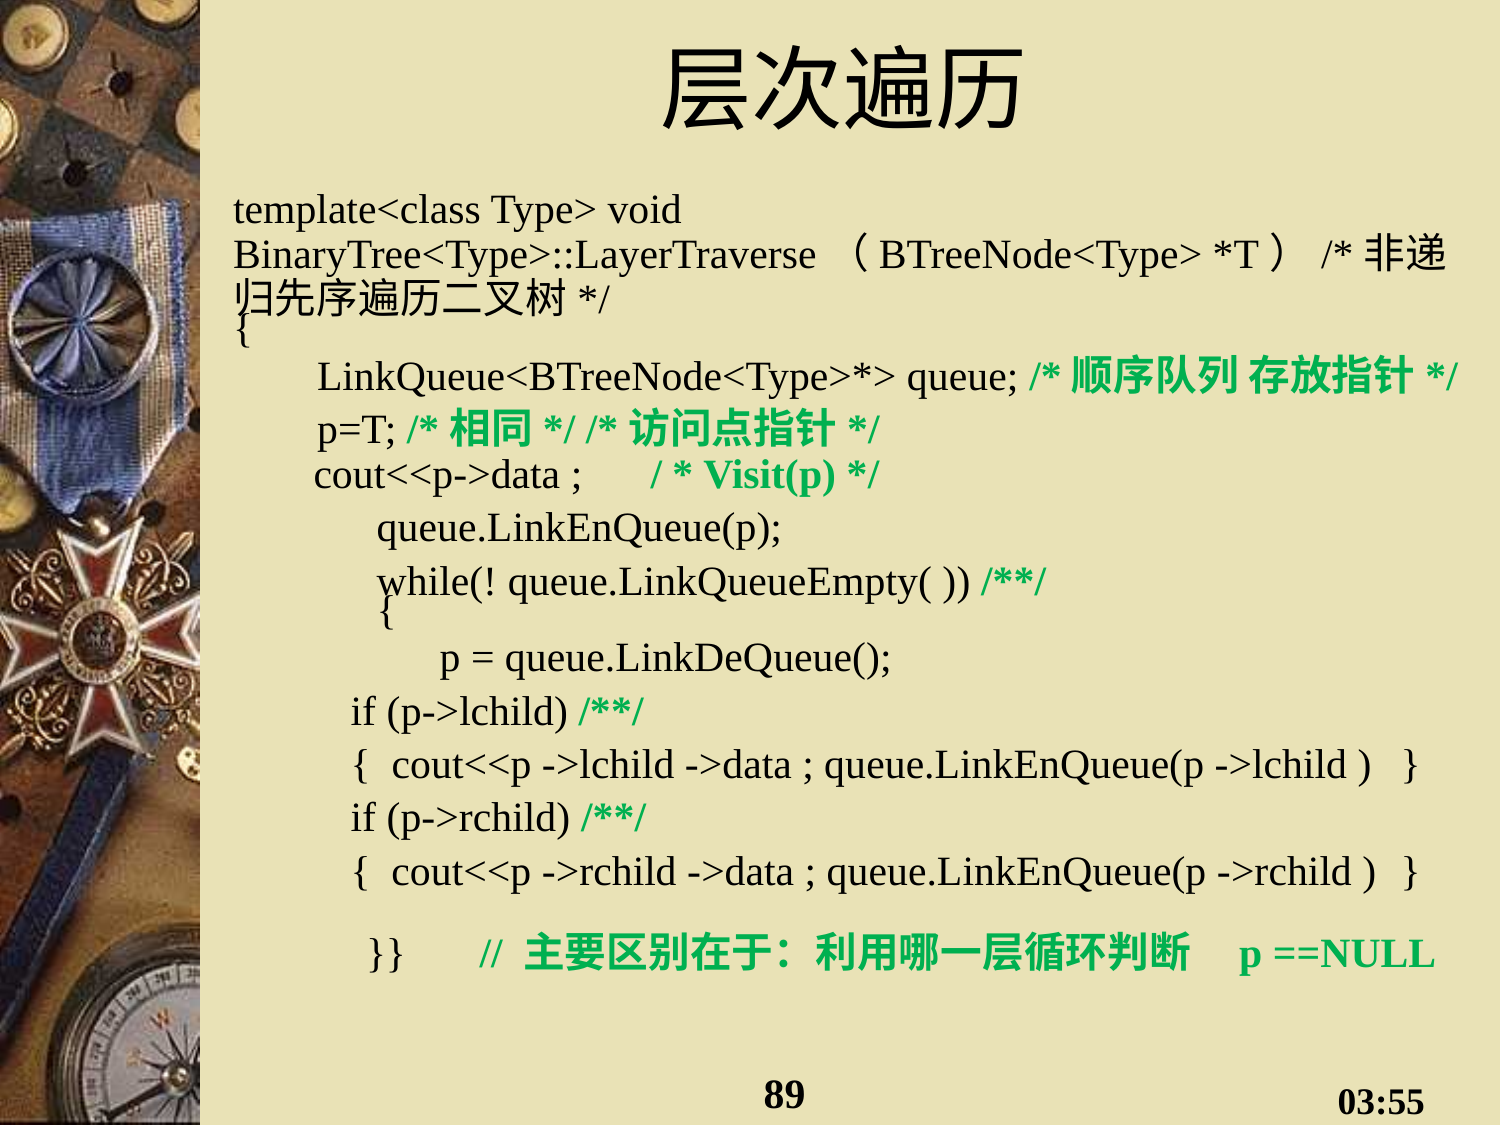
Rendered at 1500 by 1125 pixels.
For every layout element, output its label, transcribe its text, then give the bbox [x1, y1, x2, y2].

title 层次遍历 [225, 0, 1463, 180]
text_box template<class Type> void BinaryTree<Type>::LayerTraverse（BTreeNode<Type> *T）/*非递归先序遍历二叉树*/ { LinkQueue<BTreeNode<Type>*> queue; /*顺序队列 存放指针*/ p=T; /*相同*/ /*访问点指针*/ cout<<p->data ; / * Visit(p) */ queue.LinkEnQueue(p); while(! queue.LinkQueueEmpty( )) /**/ { p = queue.LinkDeQueue(); if (p->lchild) /**/ { cout<<p ->lchild ->data ; queue.LinkEnQueue(p ->lchild ) } if (p->rchild) /**/ { cout<<p ->rchild ->data ; queue.LinkEnQueue(p ->rchild ) } }} // 主要区别在于：利用哪一层循环判断 p ==NULL [218, 180, 1500, 1002]
picture [0, 0, 200, 1125]
